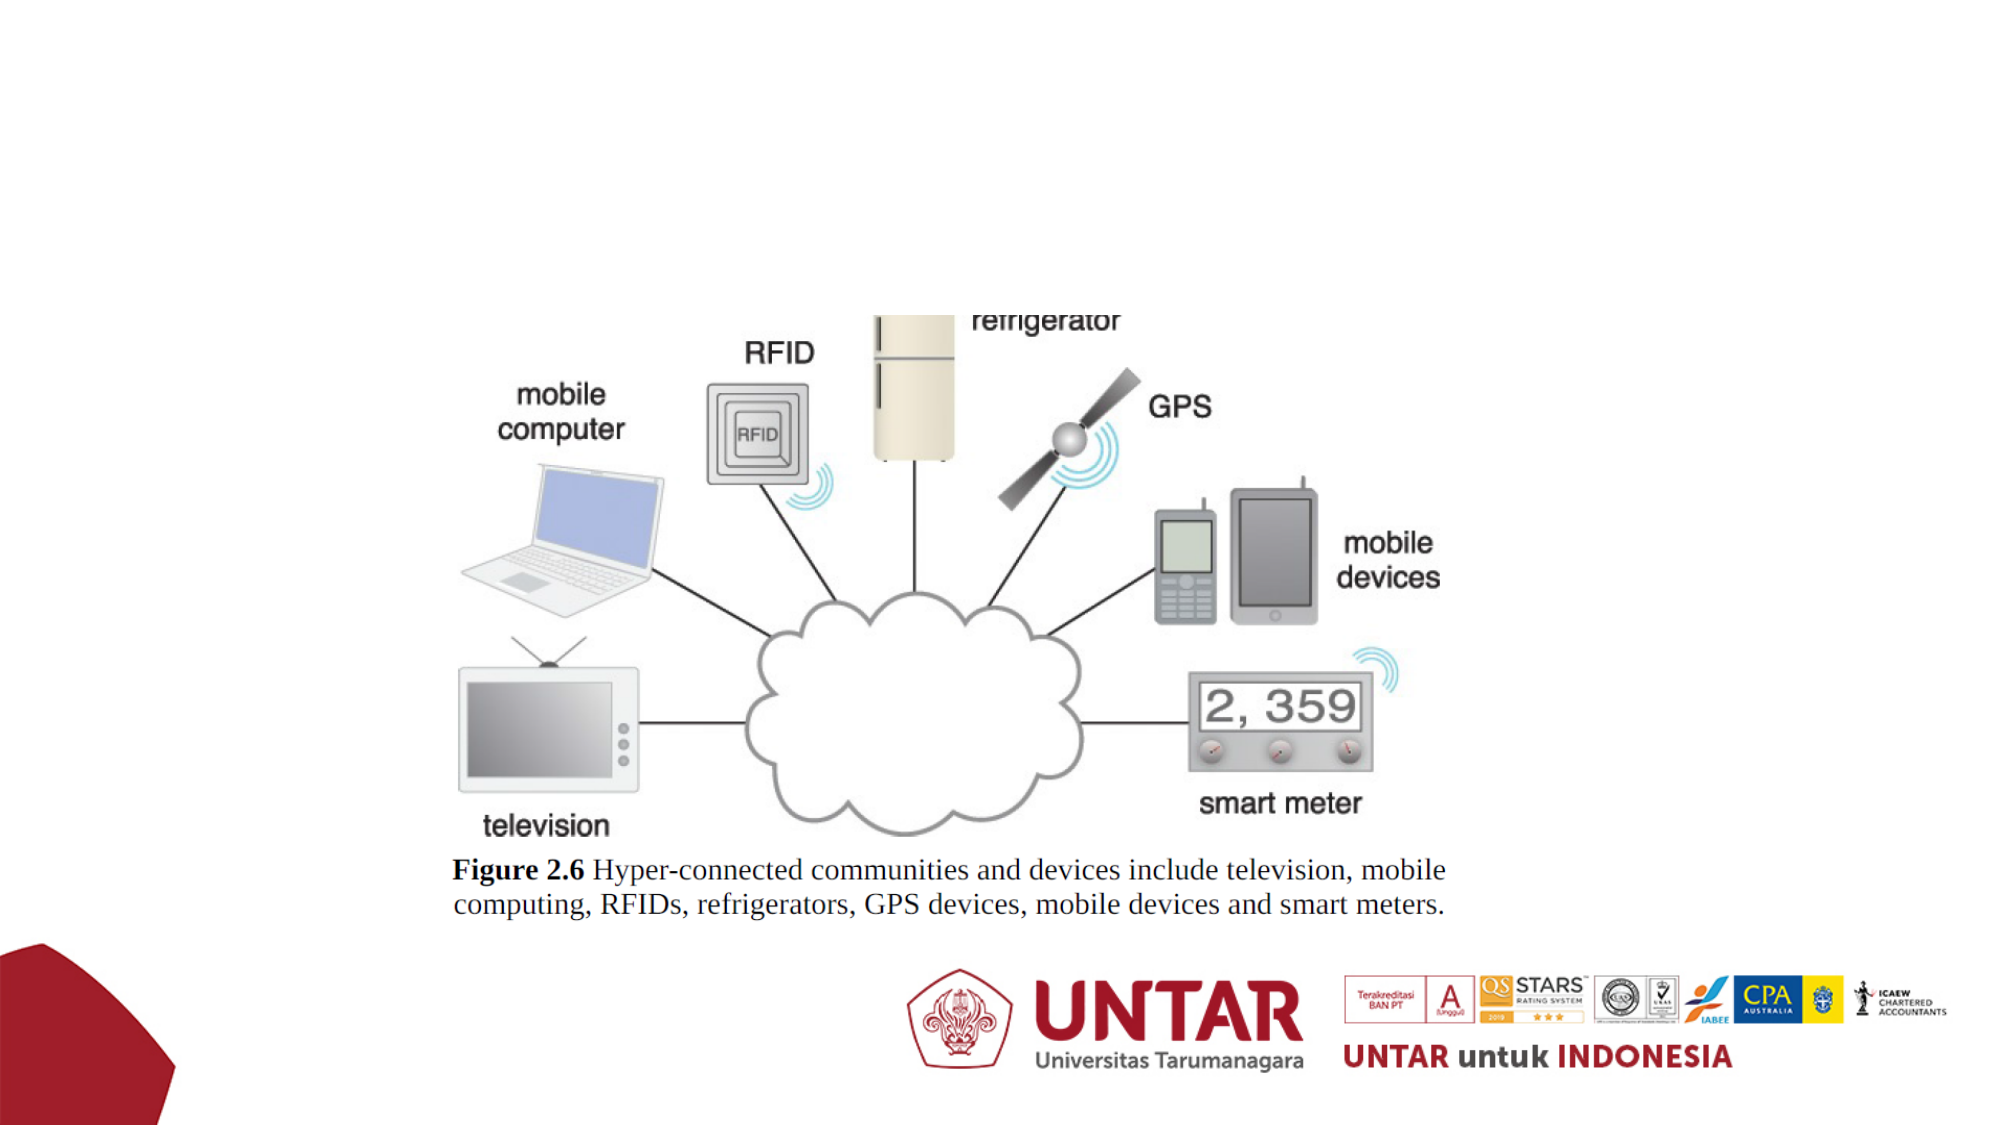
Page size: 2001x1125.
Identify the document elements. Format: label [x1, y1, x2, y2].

list [391, 315, 1510, 942]
picture [0, 0, 2001, 1125]
